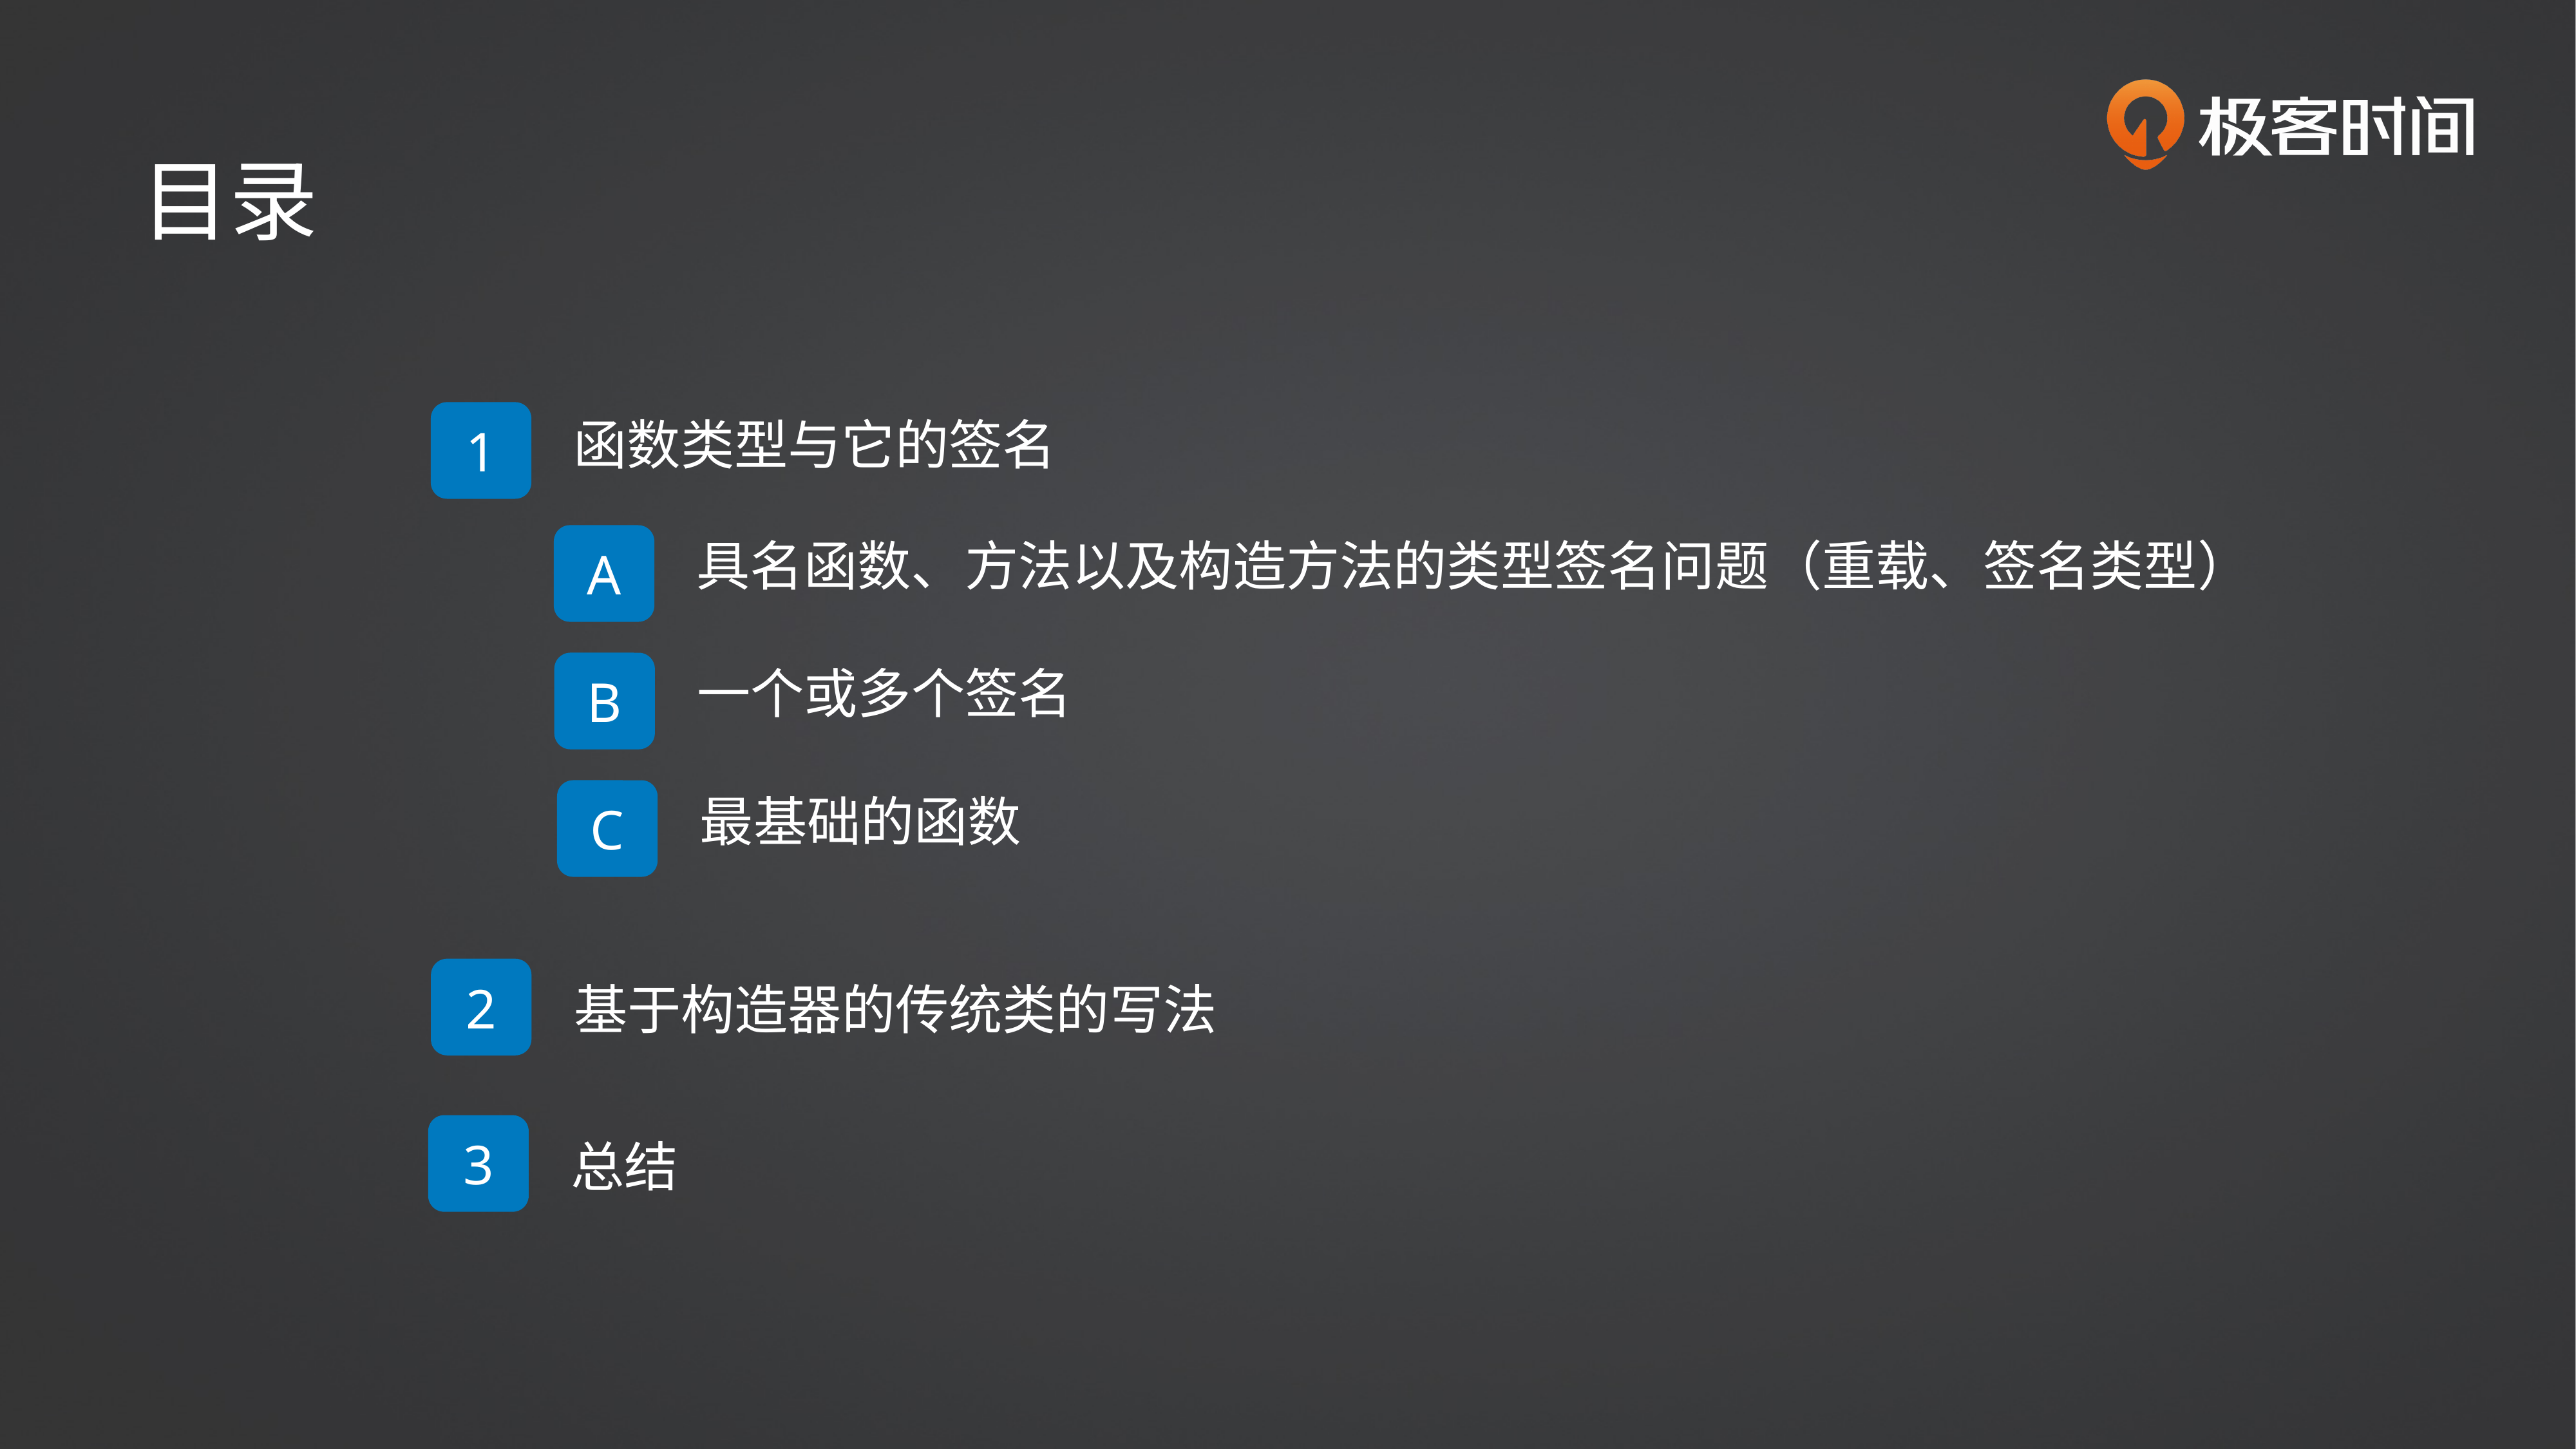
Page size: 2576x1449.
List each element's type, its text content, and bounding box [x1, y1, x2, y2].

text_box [553, 525, 655, 622]
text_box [428, 1115, 529, 1212]
picture [0, 0, 2576, 1449]
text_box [430, 958, 532, 1056]
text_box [554, 652, 656, 750]
text_box 基于构造器的传统类的写法 [573, 976, 1807, 1041]
text_box 最基础的函数 [699, 787, 2219, 852]
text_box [430, 402, 532, 499]
text_box 函数类型与它的签名 [573, 411, 1807, 476]
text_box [556, 780, 658, 877]
text_box 目录 [135, 139, 671, 257]
text_box 一个或多个签名 [697, 659, 2271, 724]
text_box 具名函数、方法以及构造方法的类型签名问题（重载、签名类型） [696, 531, 2271, 596]
text_box 总结 [571, 1132, 1804, 1197]
